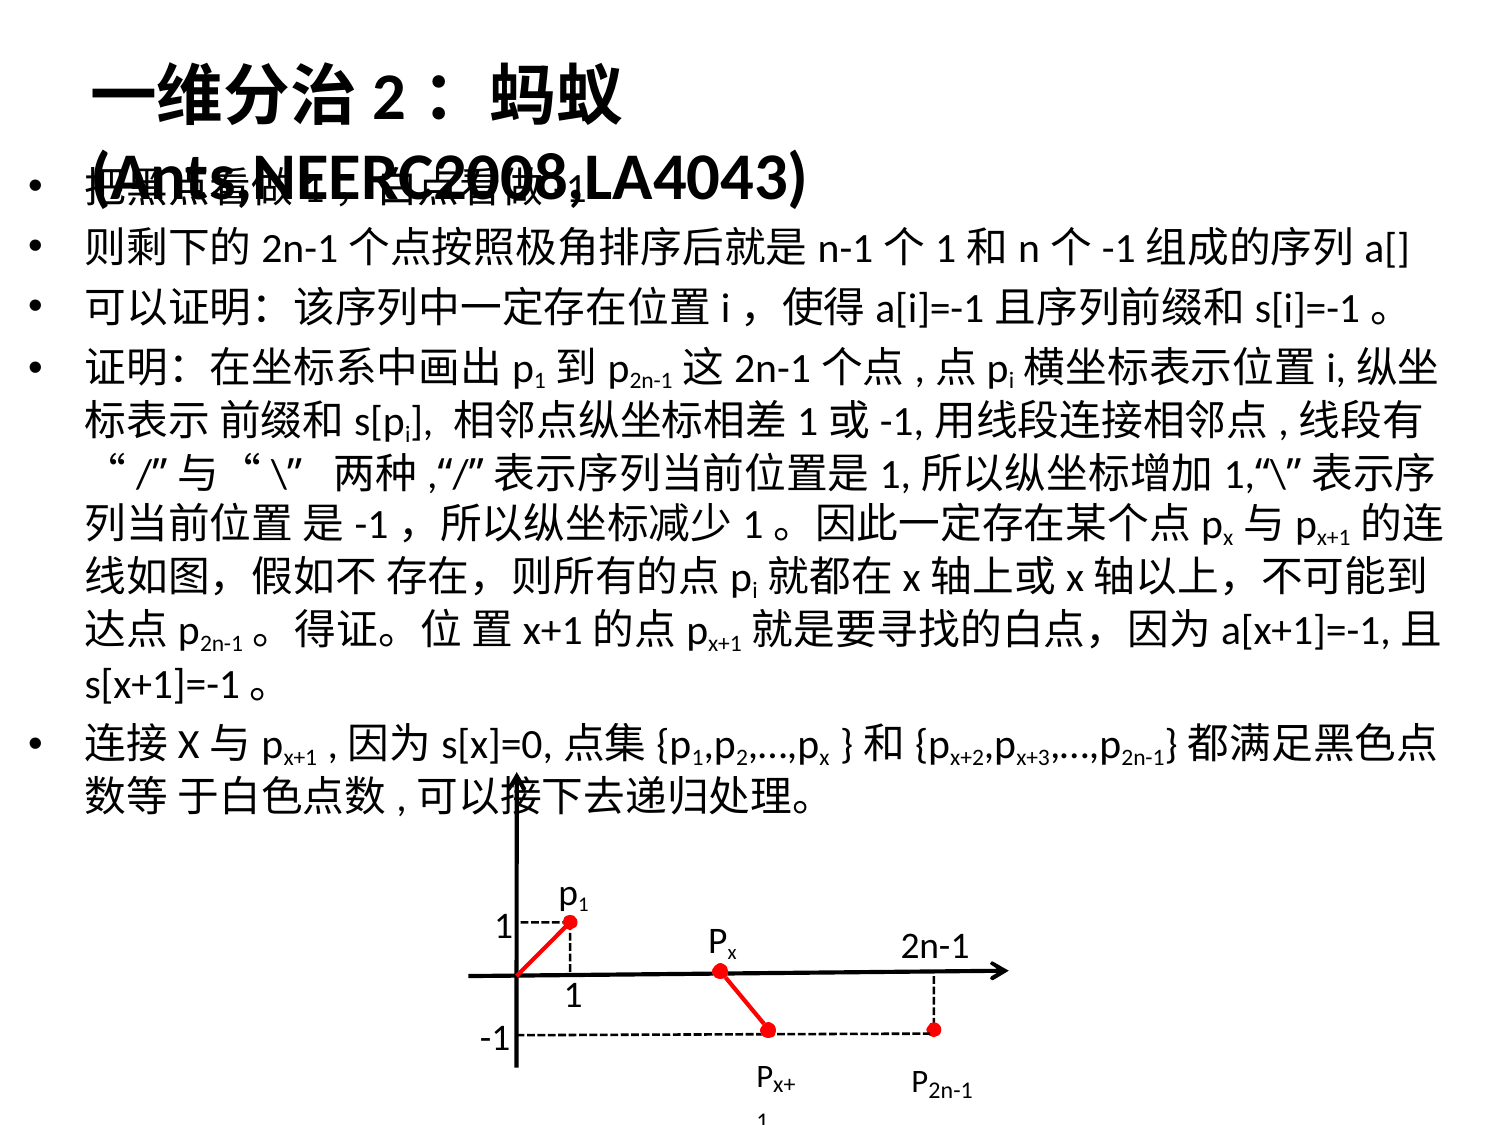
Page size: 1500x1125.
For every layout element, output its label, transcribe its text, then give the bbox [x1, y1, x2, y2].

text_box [780, 1022, 942, 1038]
text_box 把黑点看做1，白点看做-1 则剩下的2n-1个点按照极角排序后就是n-1个1和n个-1组成的序列a[] 可以证明：该序列中一定存在位置i，使得a[i]=-1且序列前缀和s[i]=-1。 证明：在坐标系中画出p1到p2n-1这2n-1个点,点pi横坐标表示位置i,纵坐标表示 前缀和s[pi], 相邻点纵坐标相差1或-1,用线段连接相邻点,线段有“/”与“\” 两种,“/”表示序列当前位置是1,所以纵坐标增加1,“\”表示序列当前位置 是-1，所以纵坐标减少1。因此一定存在某个点px与px+1的连线如图，假如不 存在，则所有的点pi就都在x轴上或x轴以上，不可能到达点p2n-1。得证。位 置x+1的点px+1就是要寻找的白点，因为a[x+1]=-1,且s[x+1]=-1。 连接X与px+1 ,因为s[x]=0,点集{p1,p2,…,px }和{px+2,px+3,…,p2n-1}都满足黑色点数等 于白色点数,可以接下去递归处理。 [24, 148, 1457, 820]
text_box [712, 962, 776, 1038]
text_box P2n-1 [905, 1077, 983, 1110]
title 一维分治2：蚂蚁(Ants,NEERC2008,LA4043) [87, 50, 1316, 148]
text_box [468, 771, 1010, 1068]
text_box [562, 914, 578, 977]
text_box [516, 1022, 707, 1038]
text_box Px+ 1 [750, 1077, 805, 1125]
